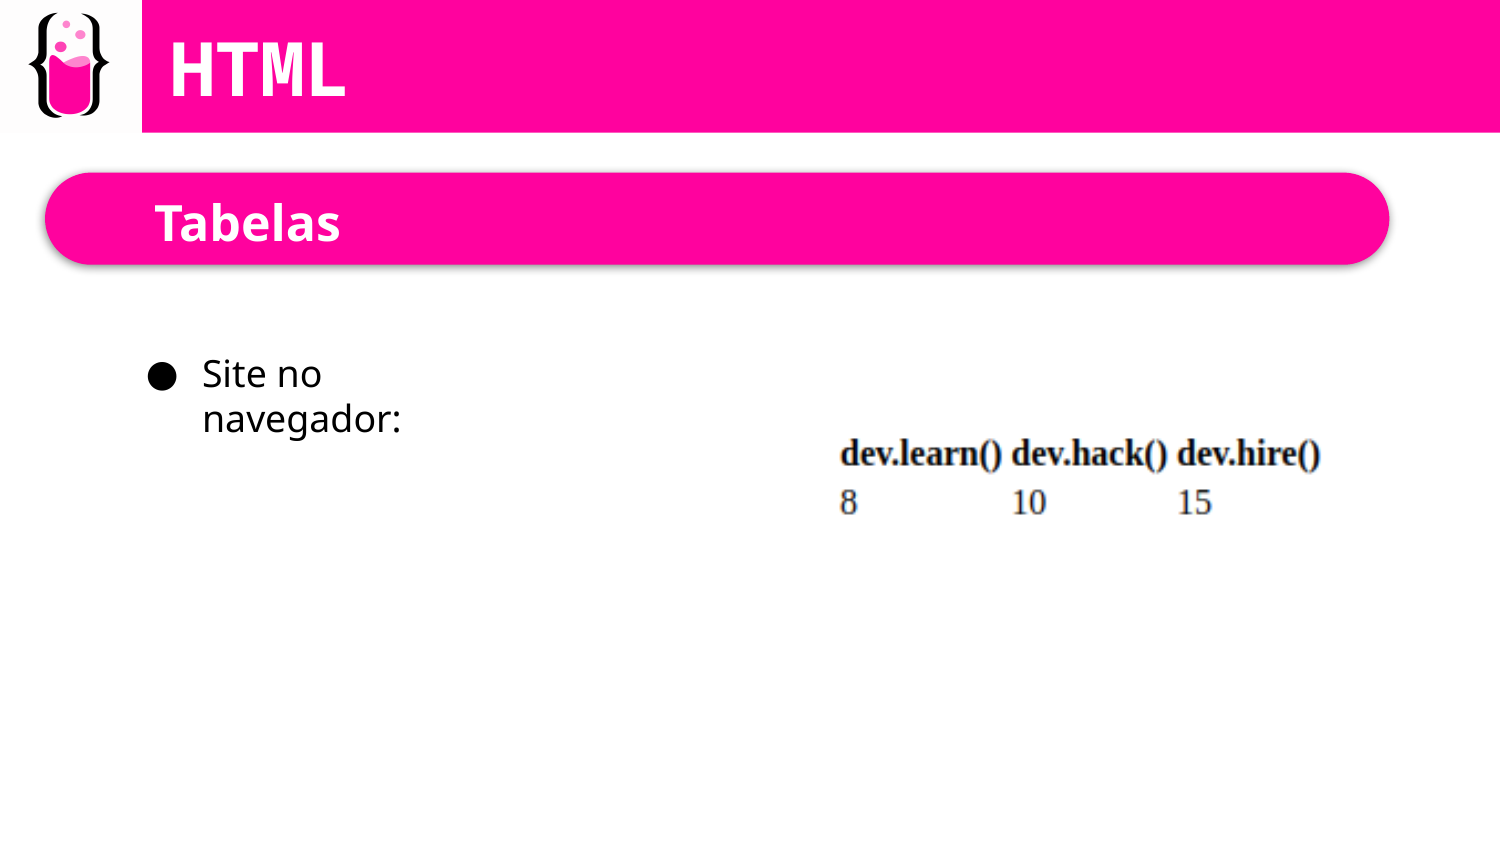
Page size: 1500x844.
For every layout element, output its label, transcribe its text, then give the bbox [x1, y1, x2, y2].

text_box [44, 170, 1390, 265]
text_box Site no navegador: [112, 334, 531, 447]
picture [824, 417, 1361, 566]
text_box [0, 0, 1500, 133]
